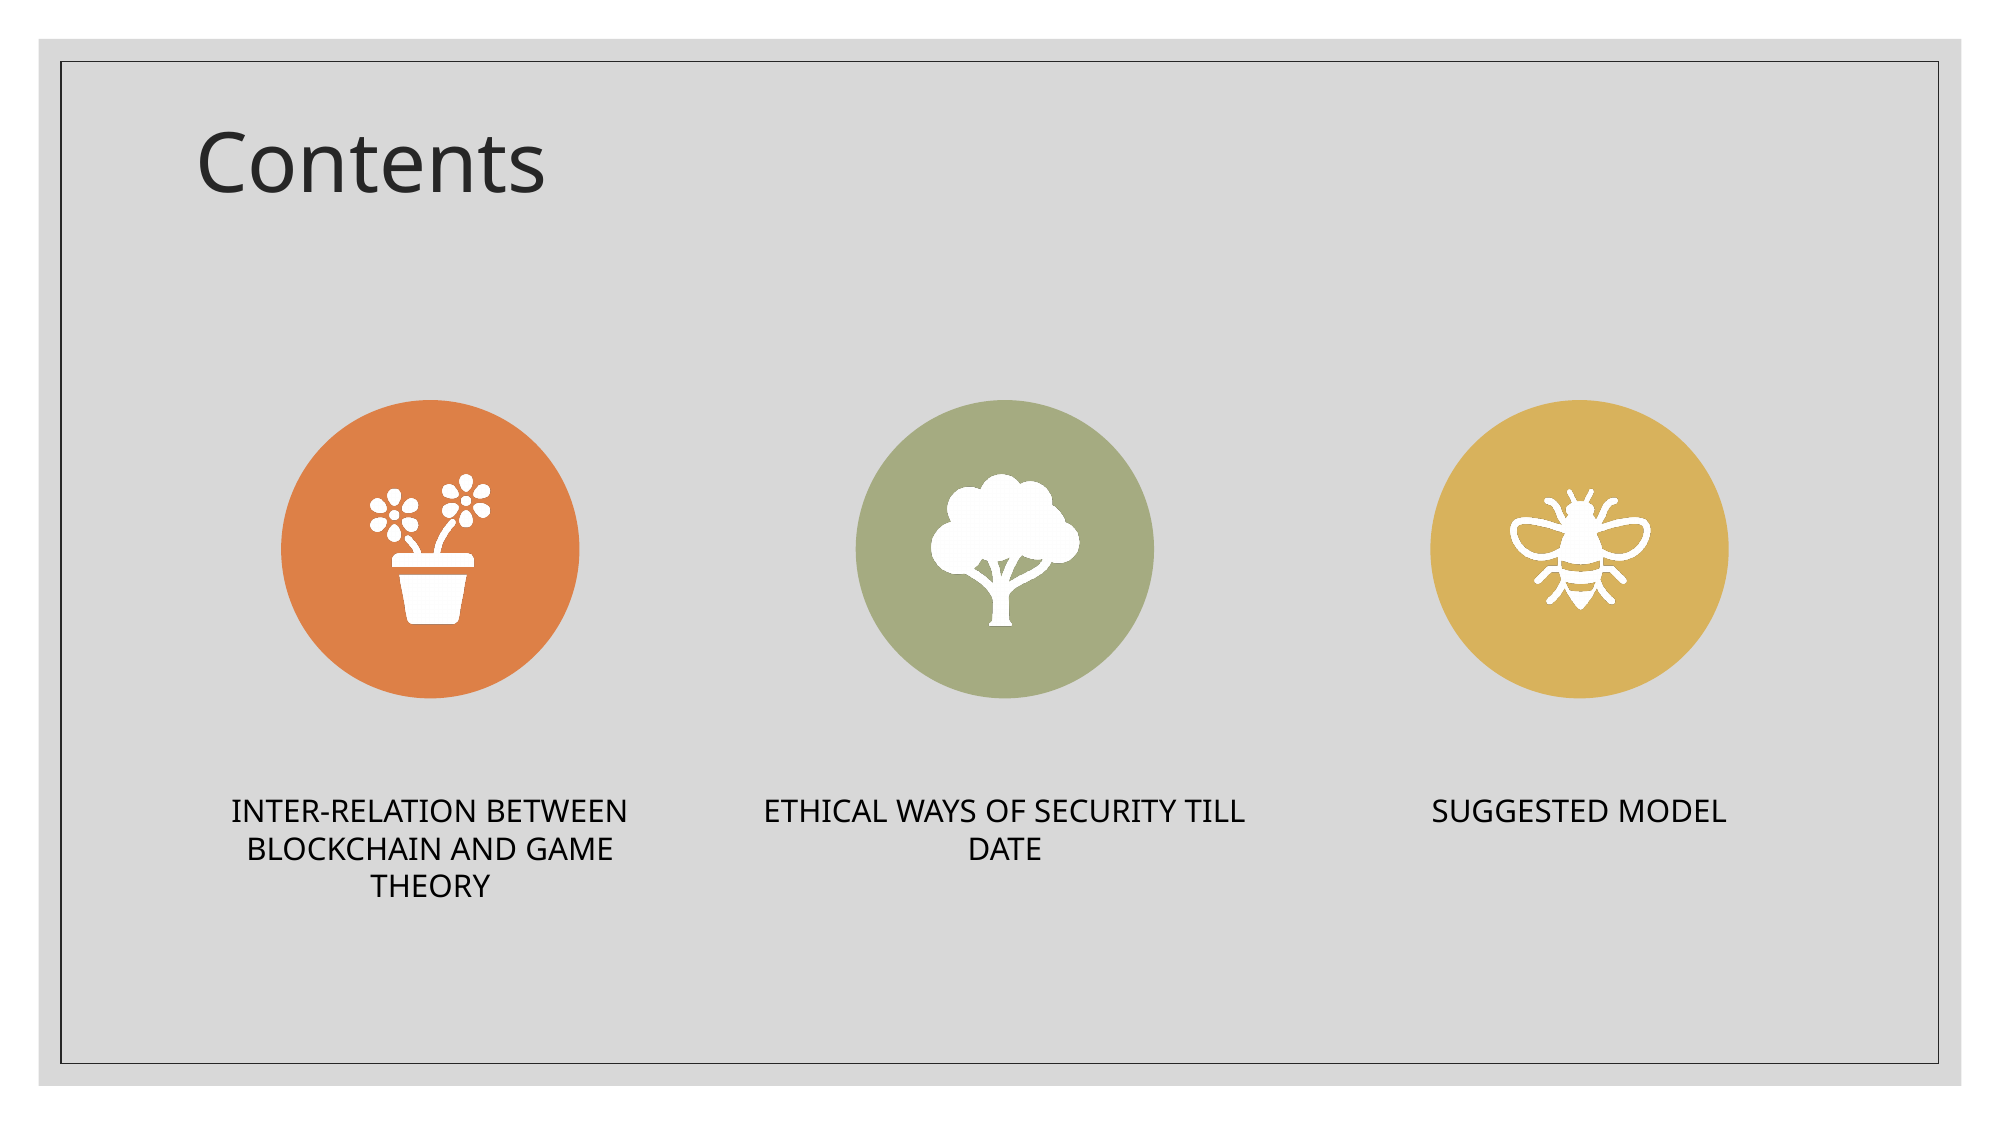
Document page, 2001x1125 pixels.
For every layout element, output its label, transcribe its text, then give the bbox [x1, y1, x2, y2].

title Contents [180, 47, 1830, 285]
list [179, 344, 1830, 966]
